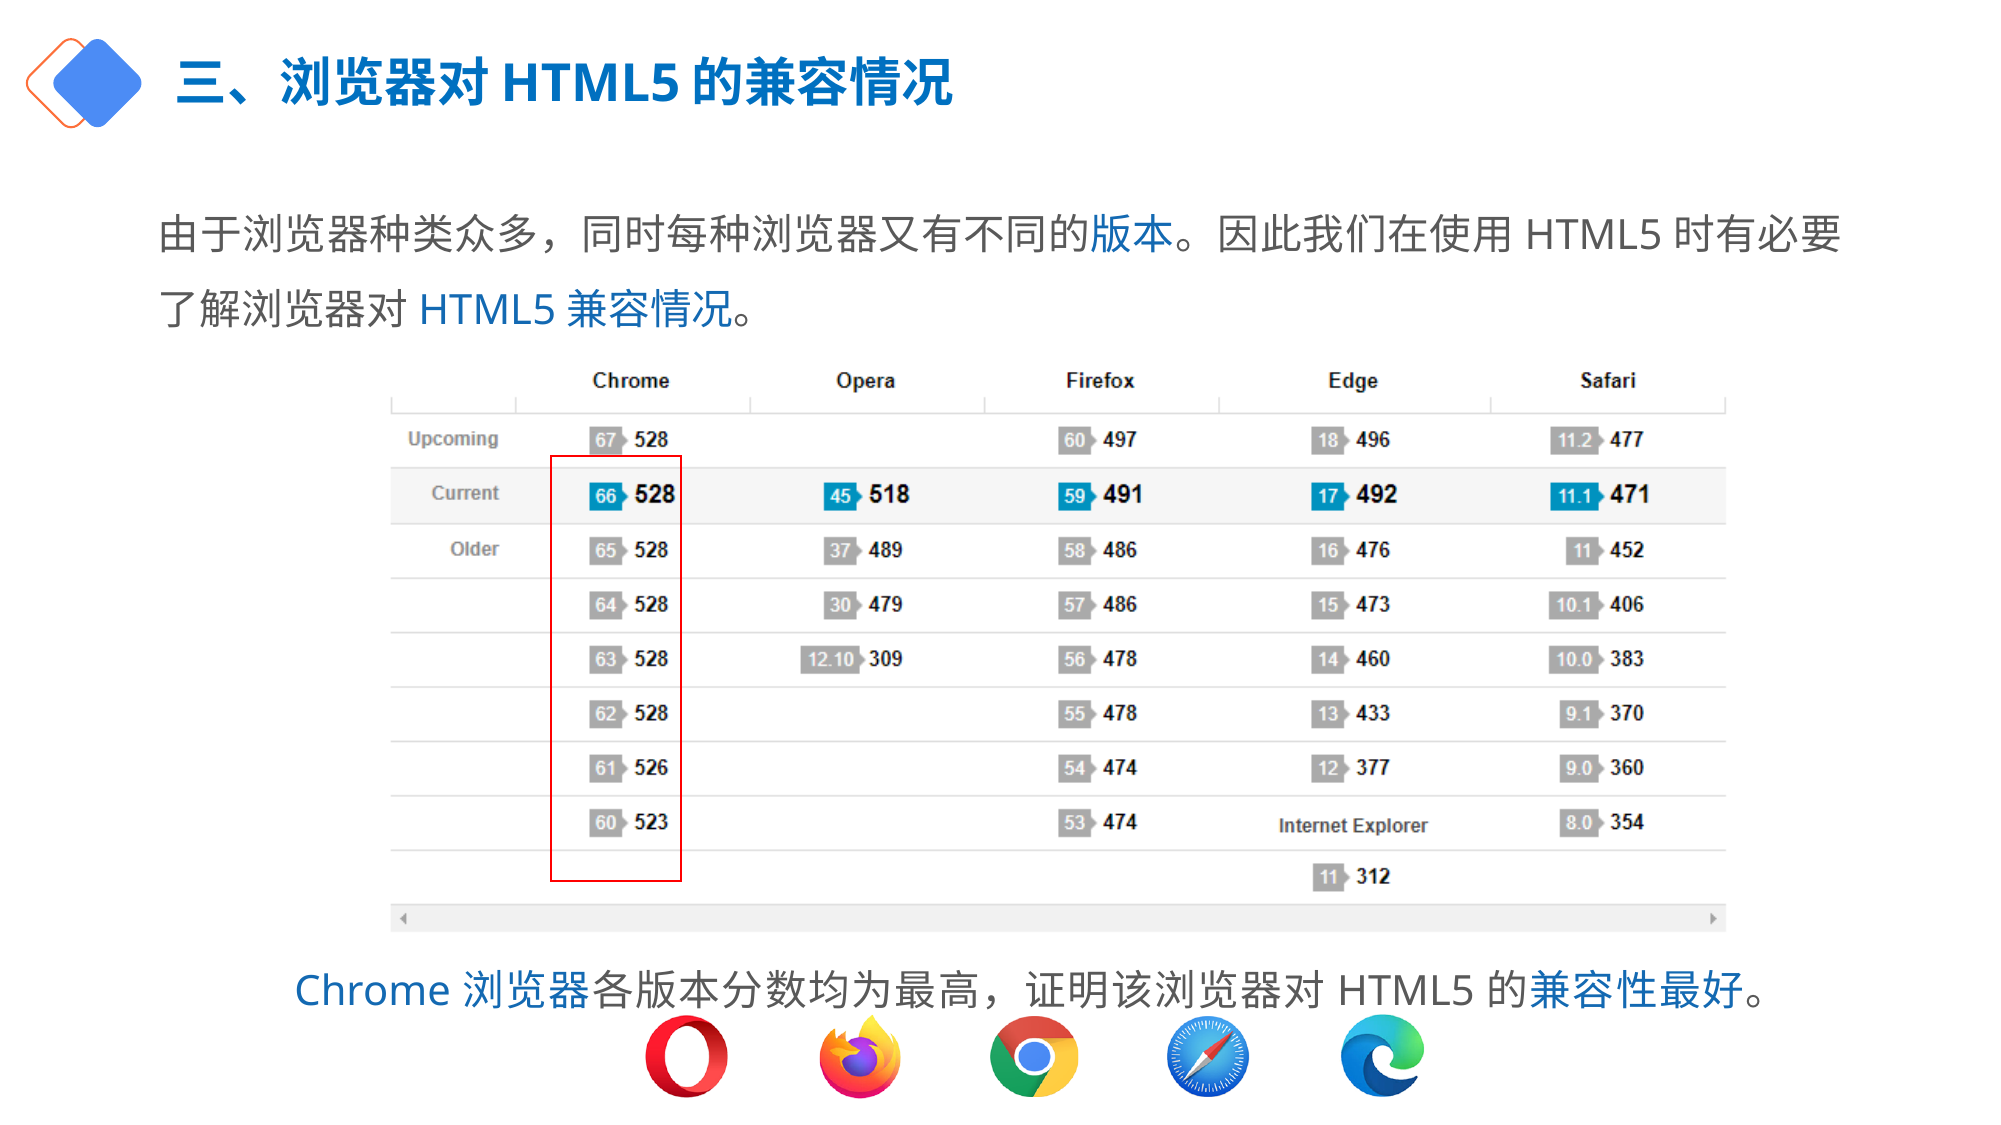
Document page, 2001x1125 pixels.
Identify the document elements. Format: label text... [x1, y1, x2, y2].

picture [568, 1024, 1545, 1110]
picture [374, 343, 1734, 943]
text_box 由于浏览器种类众多，同时每种浏览器又有不同的版本。因此我们在使用HTML5时有必要了解浏览器对HTML5兼容情况。 [137, 172, 1863, 343]
title 三、浏览器对HTML5的兼容情况 [159, 25, 1056, 144]
text_box Chrome浏览器各版本分数均为最高，证明该浏览器对HTML5的兼容性最好。 [274, 928, 1766, 1024]
